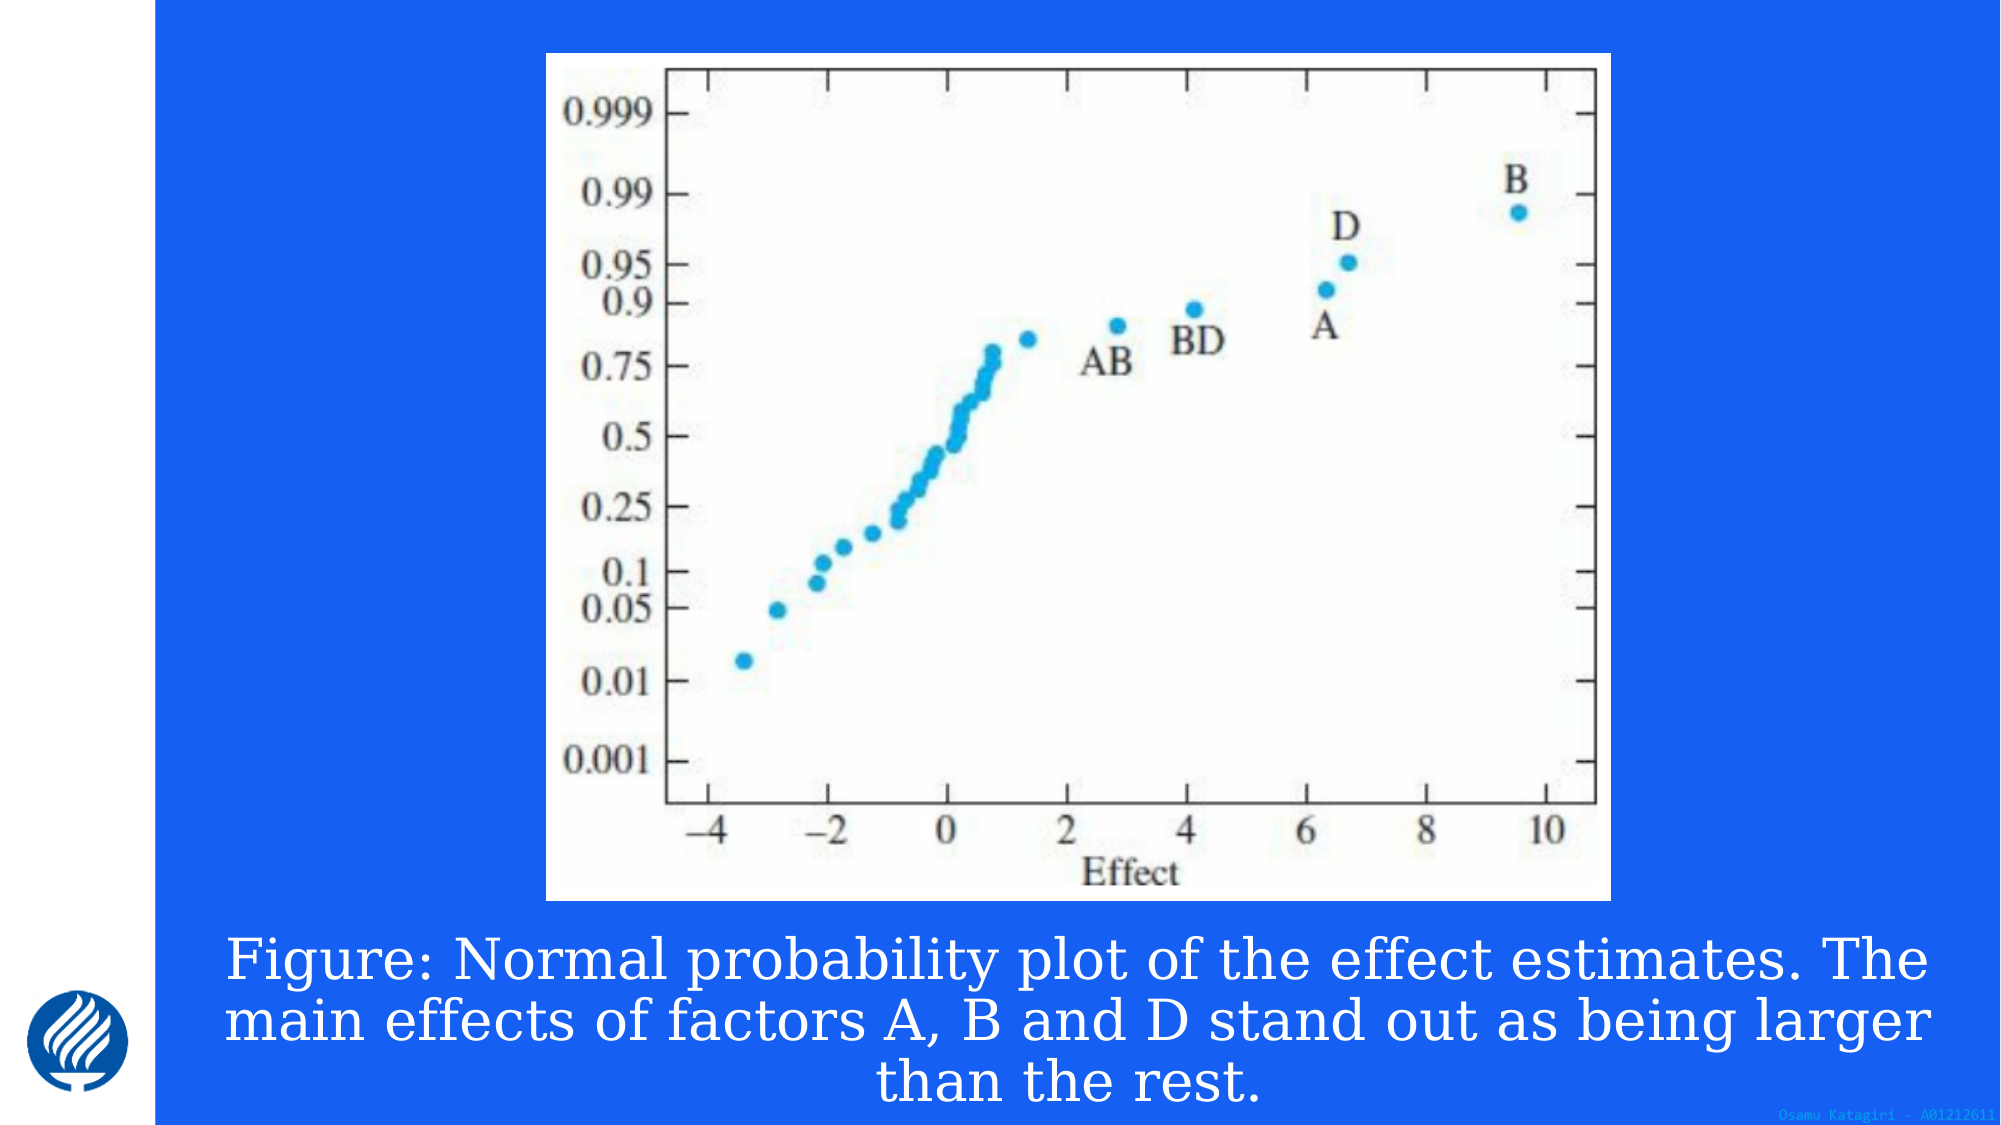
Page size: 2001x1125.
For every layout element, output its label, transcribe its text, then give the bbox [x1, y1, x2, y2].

list Figure: Normal probability plot of the effect estimates. The main effects of factors A, B and D stand out as being larger than the rest. [156, 923, 2000, 1122]
picture [0, 0, 2001, 1125]
